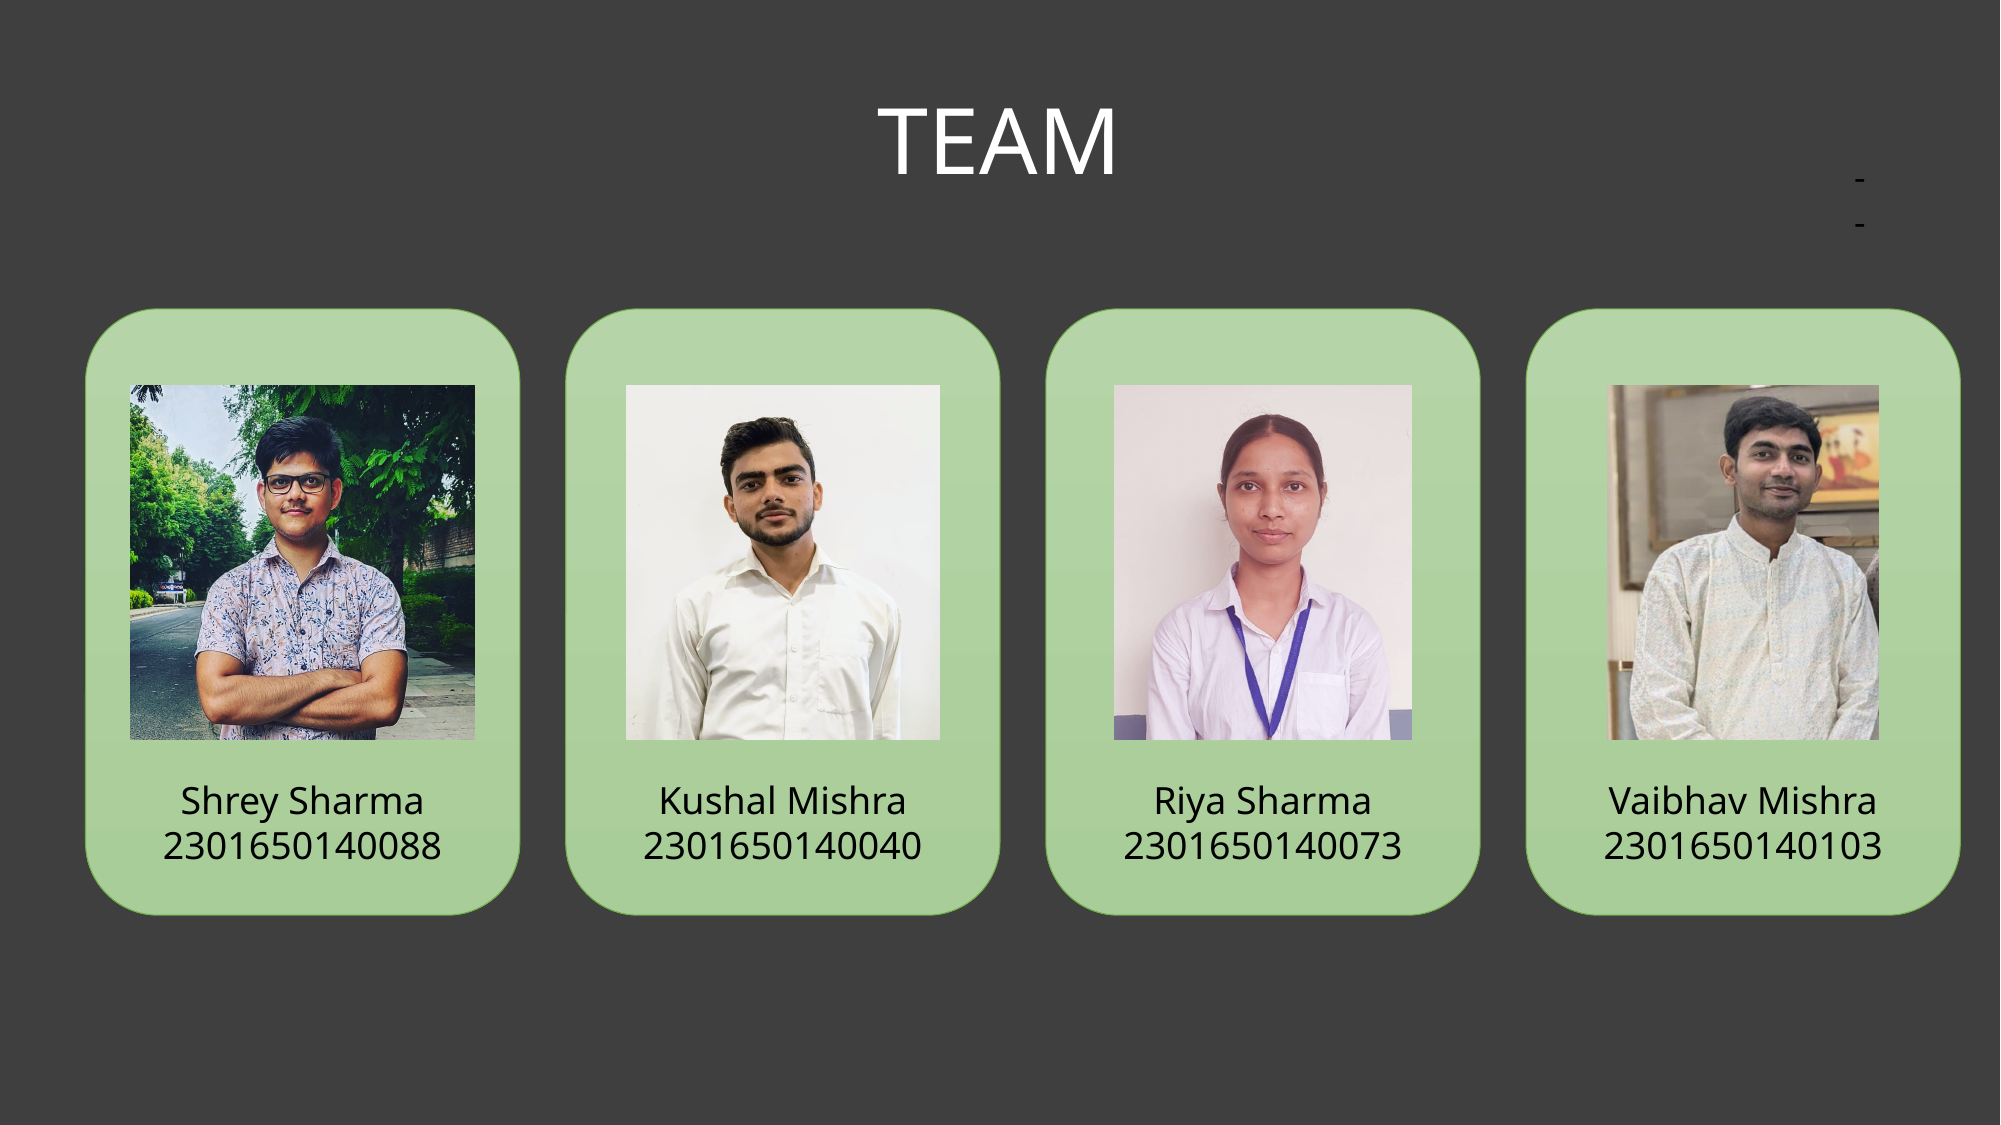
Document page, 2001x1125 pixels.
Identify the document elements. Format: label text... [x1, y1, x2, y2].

title TEAM [137, 36, 1863, 254]
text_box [85, 308, 1961, 916]
text_box - - [1839, 147, 1881, 252]
